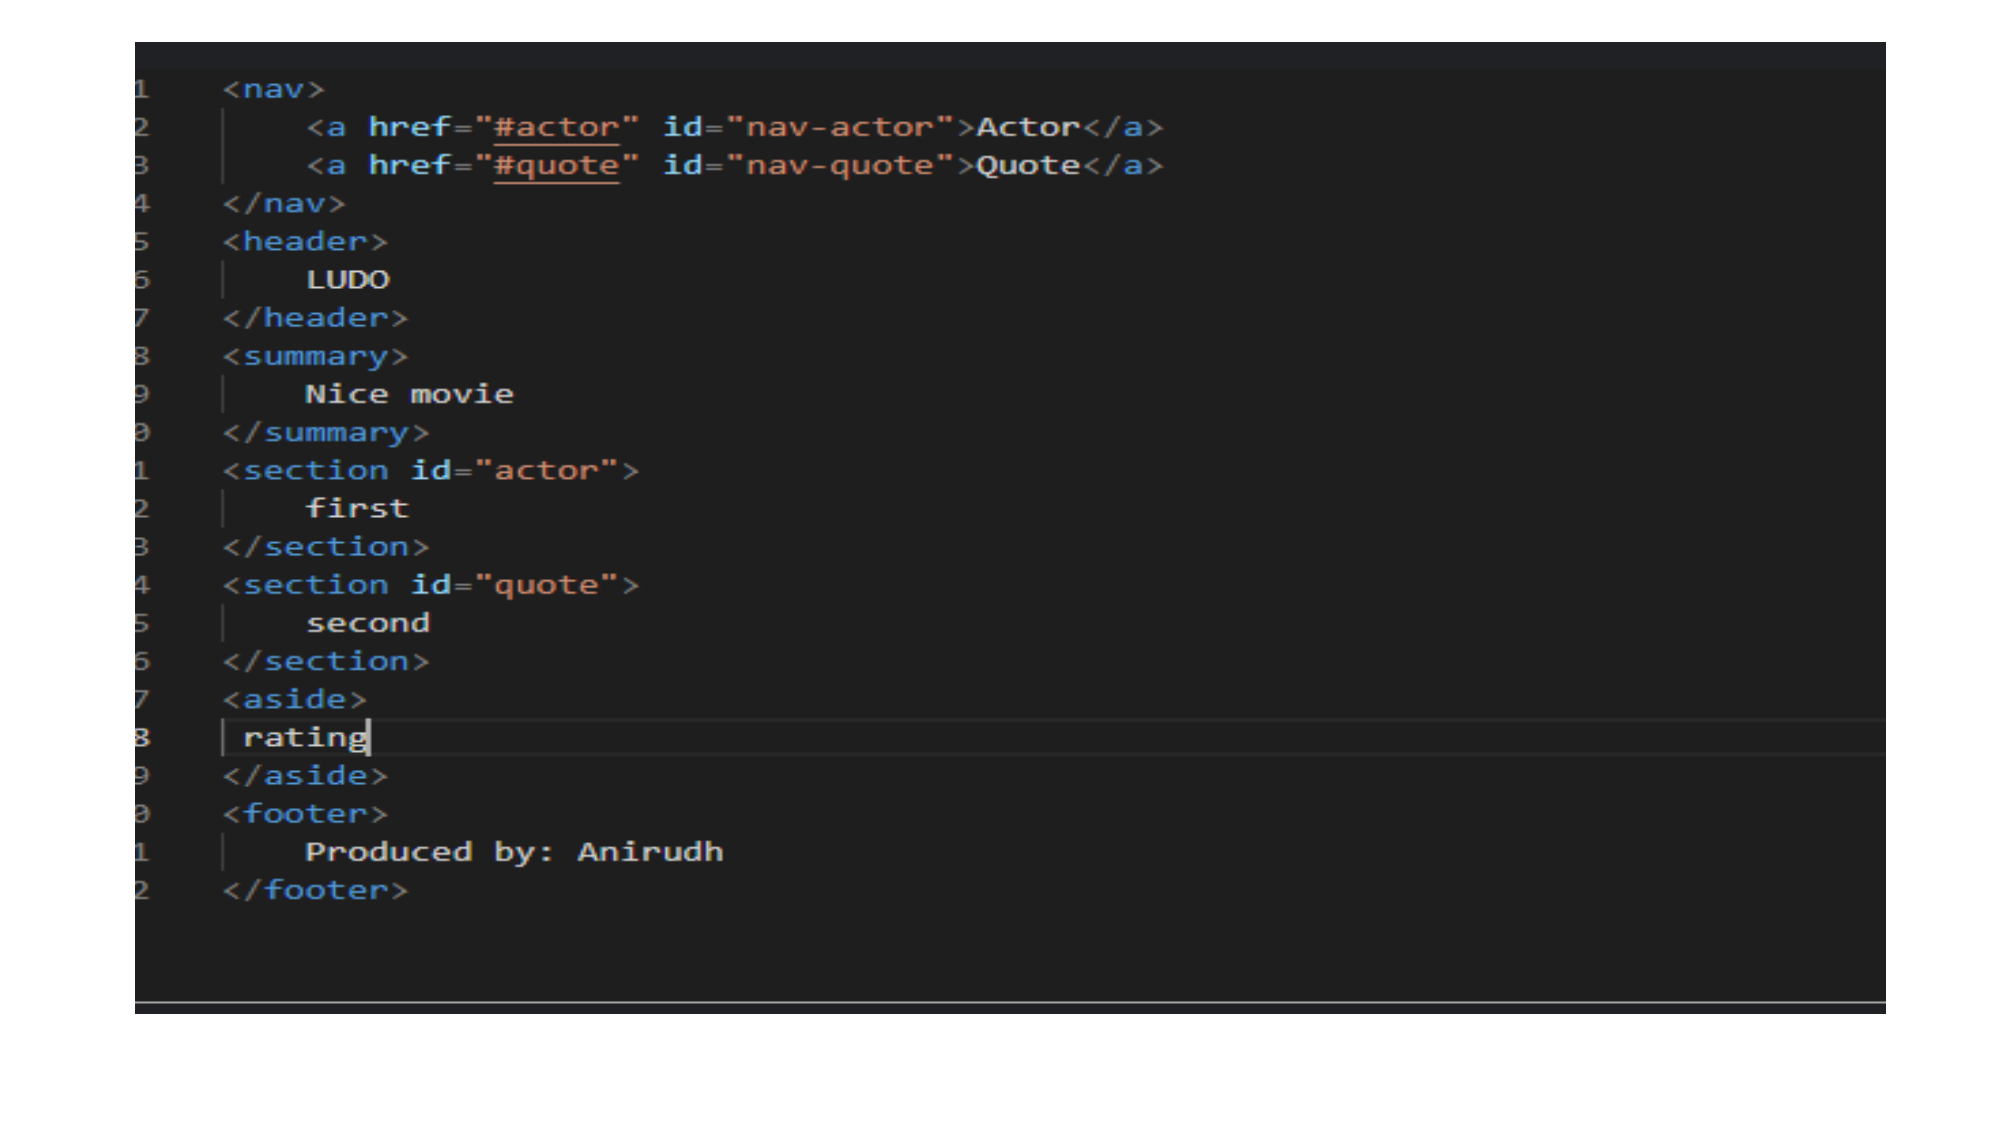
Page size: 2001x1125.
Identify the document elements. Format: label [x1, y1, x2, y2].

list [134, 42, 1886, 1014]
